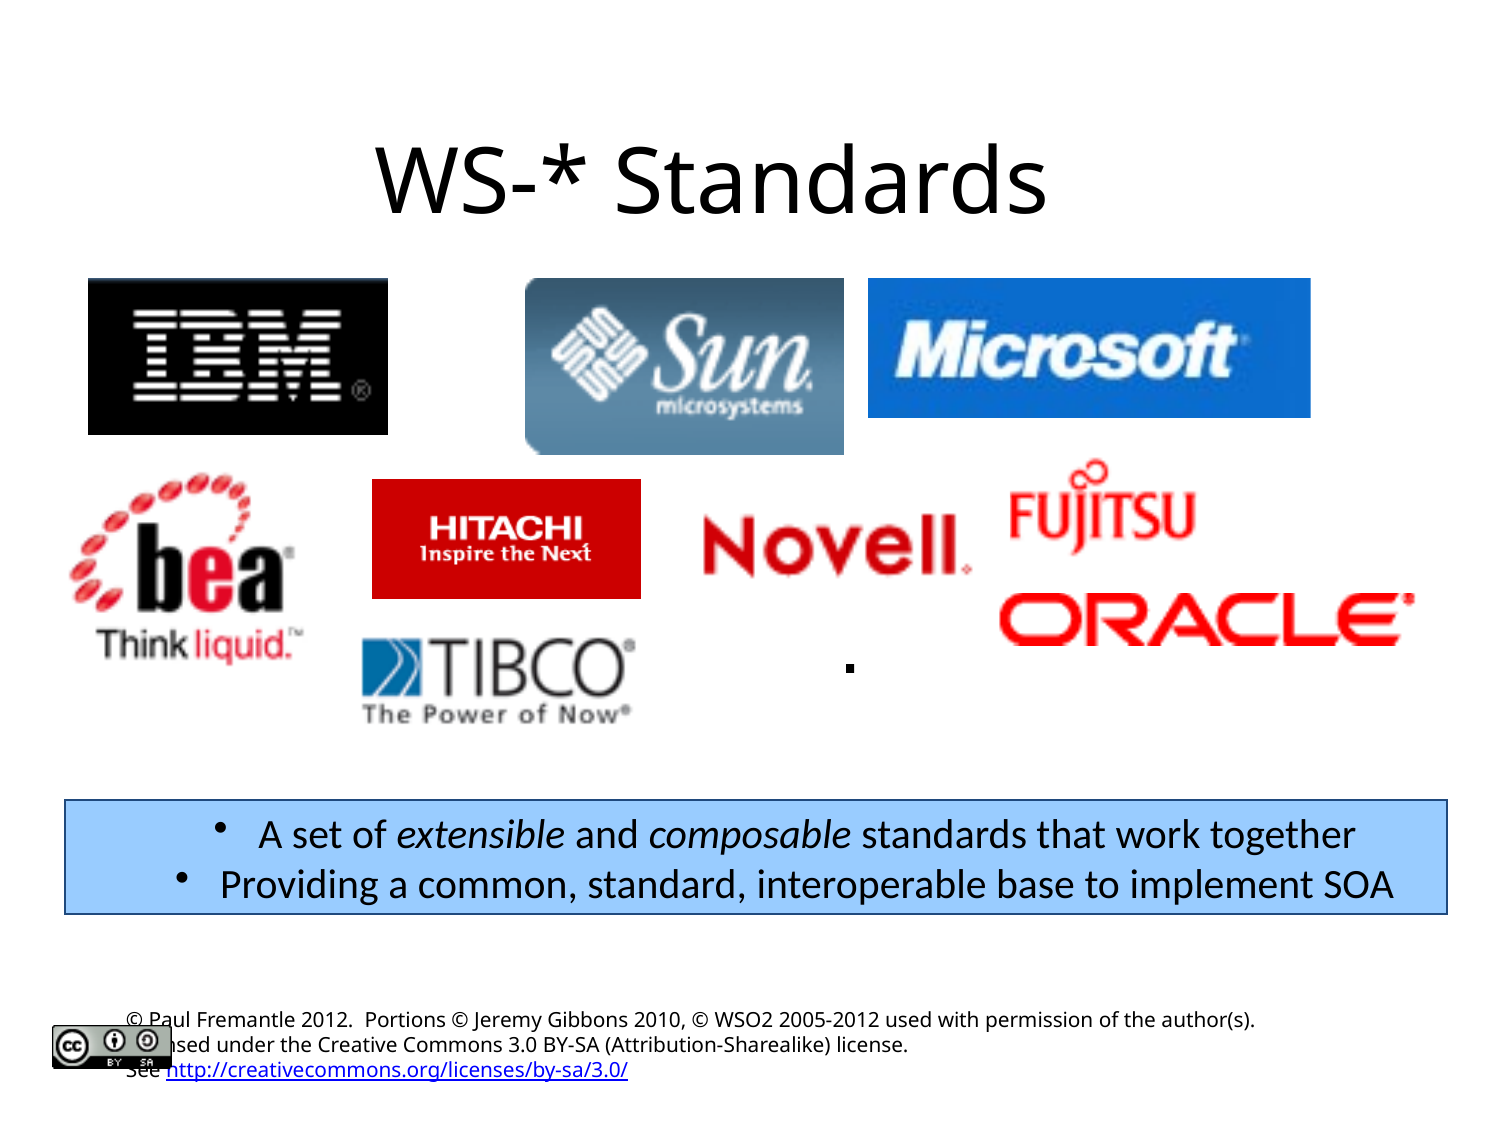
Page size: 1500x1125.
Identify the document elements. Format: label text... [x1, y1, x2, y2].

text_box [525, 278, 844, 455]
text_box A set of extensible and composable standards that work together Providing a common, standard, interoperable base to implement SOA [64, 799, 1447, 915]
picture [336, 609, 666, 757]
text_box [845, 664, 855, 673]
picture [371, 479, 641, 599]
picture [52, 1025, 172, 1069]
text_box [678, 479, 986, 612]
picture [40, 444, 325, 696]
picture [867, 278, 1311, 418]
picture [997, 432, 1419, 646]
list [88, 278, 389, 435]
title WS-* Standards [72, 109, 1351, 246]
